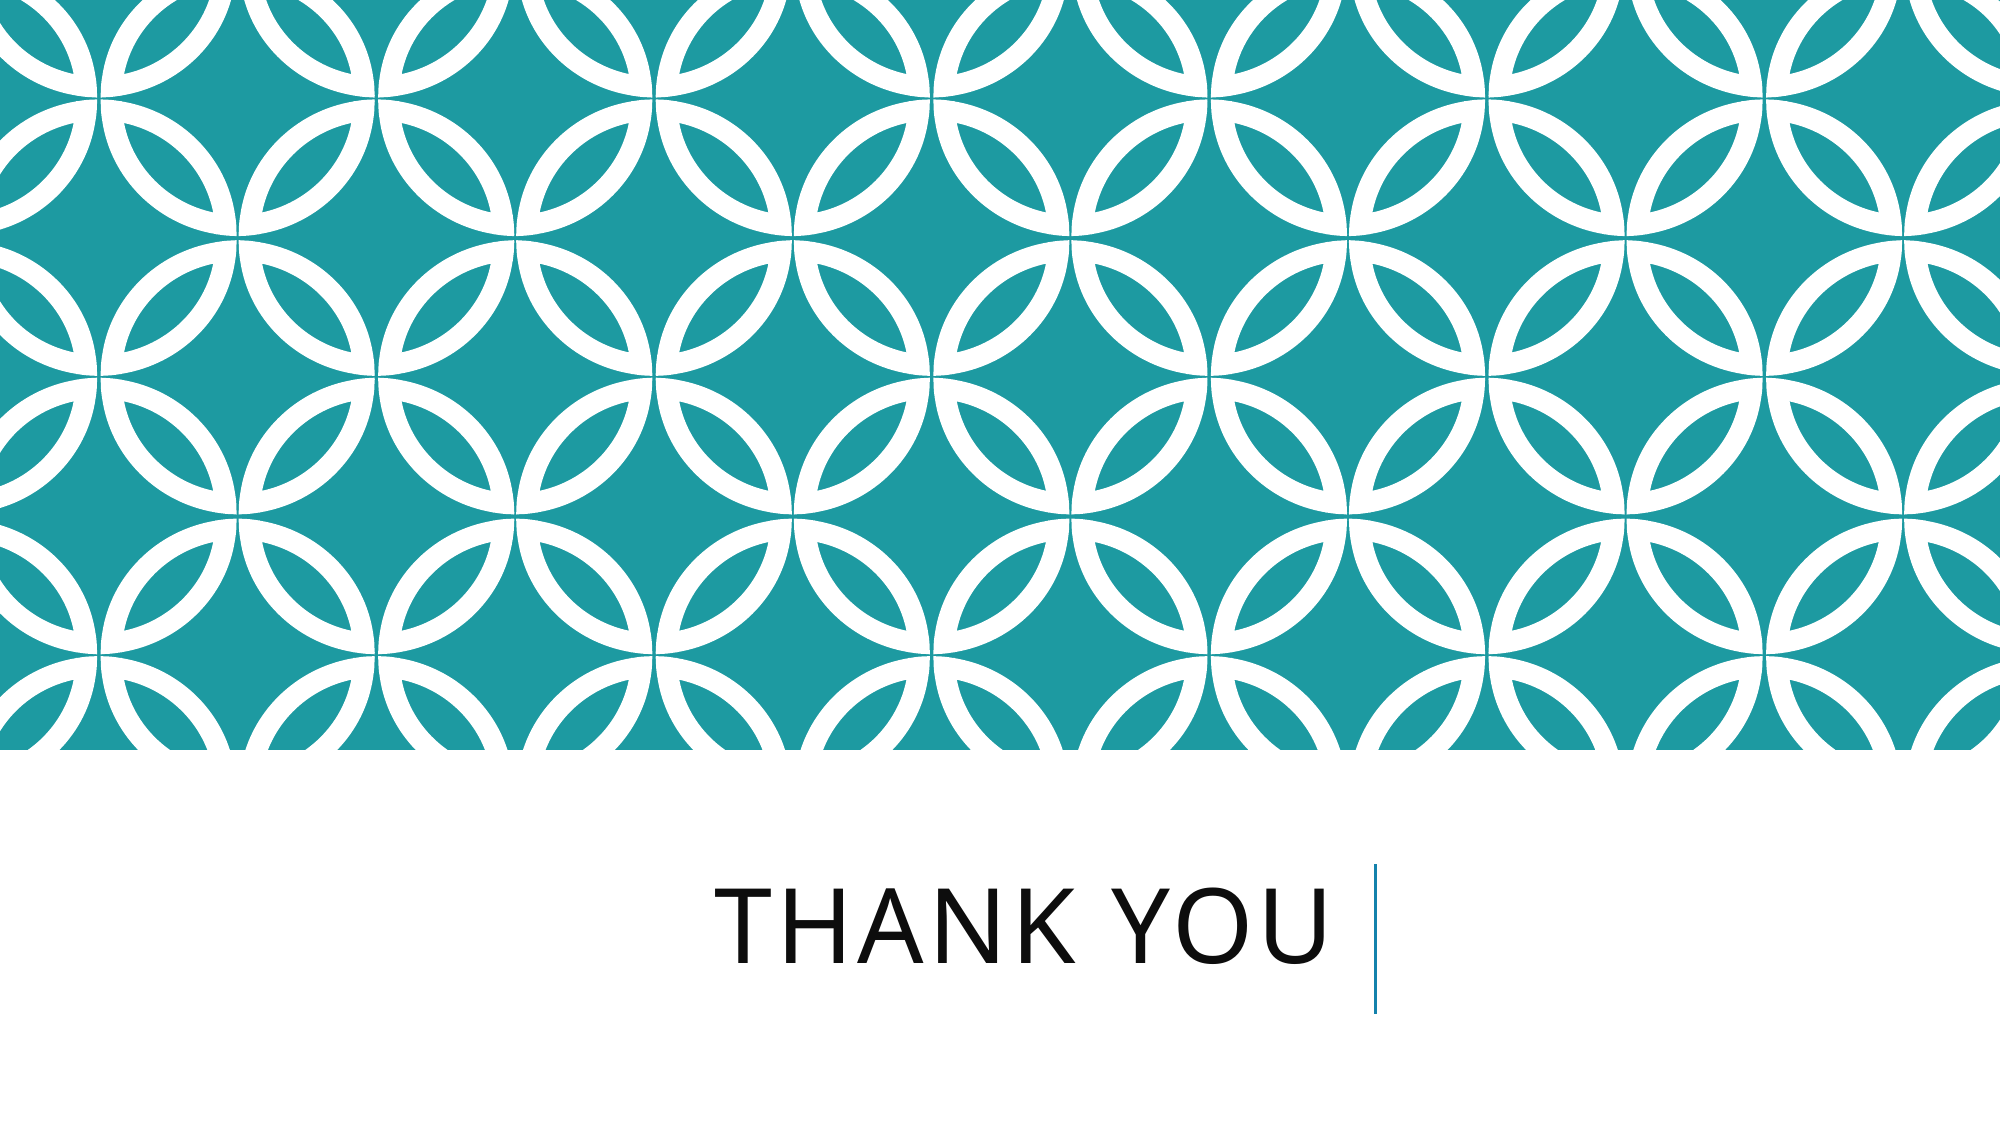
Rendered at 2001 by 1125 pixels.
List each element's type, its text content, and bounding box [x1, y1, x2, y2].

title Thank you [75, 813, 1350, 1054]
